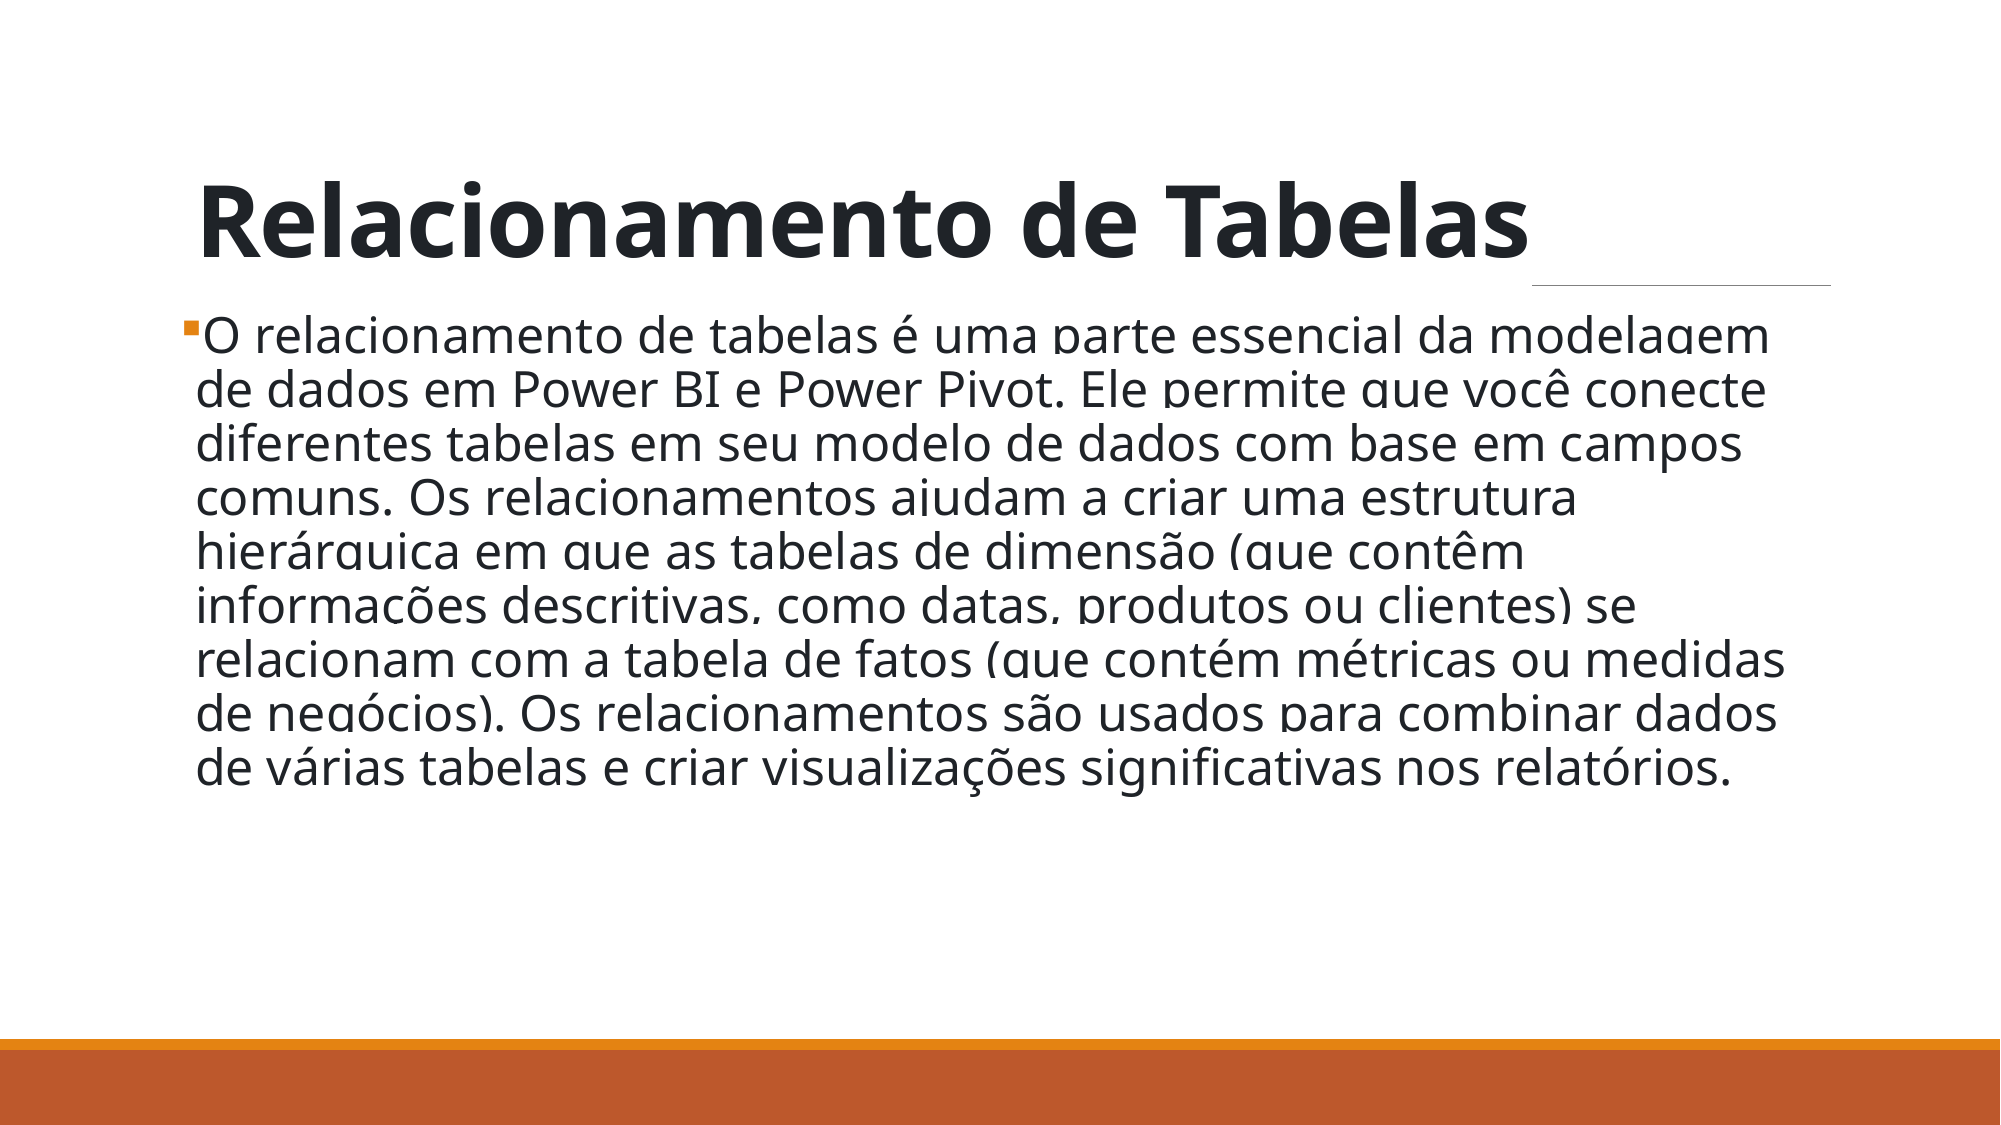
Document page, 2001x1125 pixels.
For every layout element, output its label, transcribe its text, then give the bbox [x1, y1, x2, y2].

list O relacionamento de tabelas é uma parte essencial da modelagem de dados em Power BI e Power Pivot. Ele permite que você conecte diferentes tabelas em seu modelo de dados com base em campos comuns. Os relacionamentos ajudam a criar uma estrutura hierárquica em que as tabelas de dimensão (que contêm informações descritivas, como datas, produtos ou clientes) se relacionam com a tabela de fatos (que contém métricas ou medidas de negócios). Os relacionamentos são usados para combinar dados de várias tabelas e criar visualizações significativas nos relatórios. [180, 302, 1830, 963]
title Relacionamento de Tabelas [180, 47, 1830, 285]
